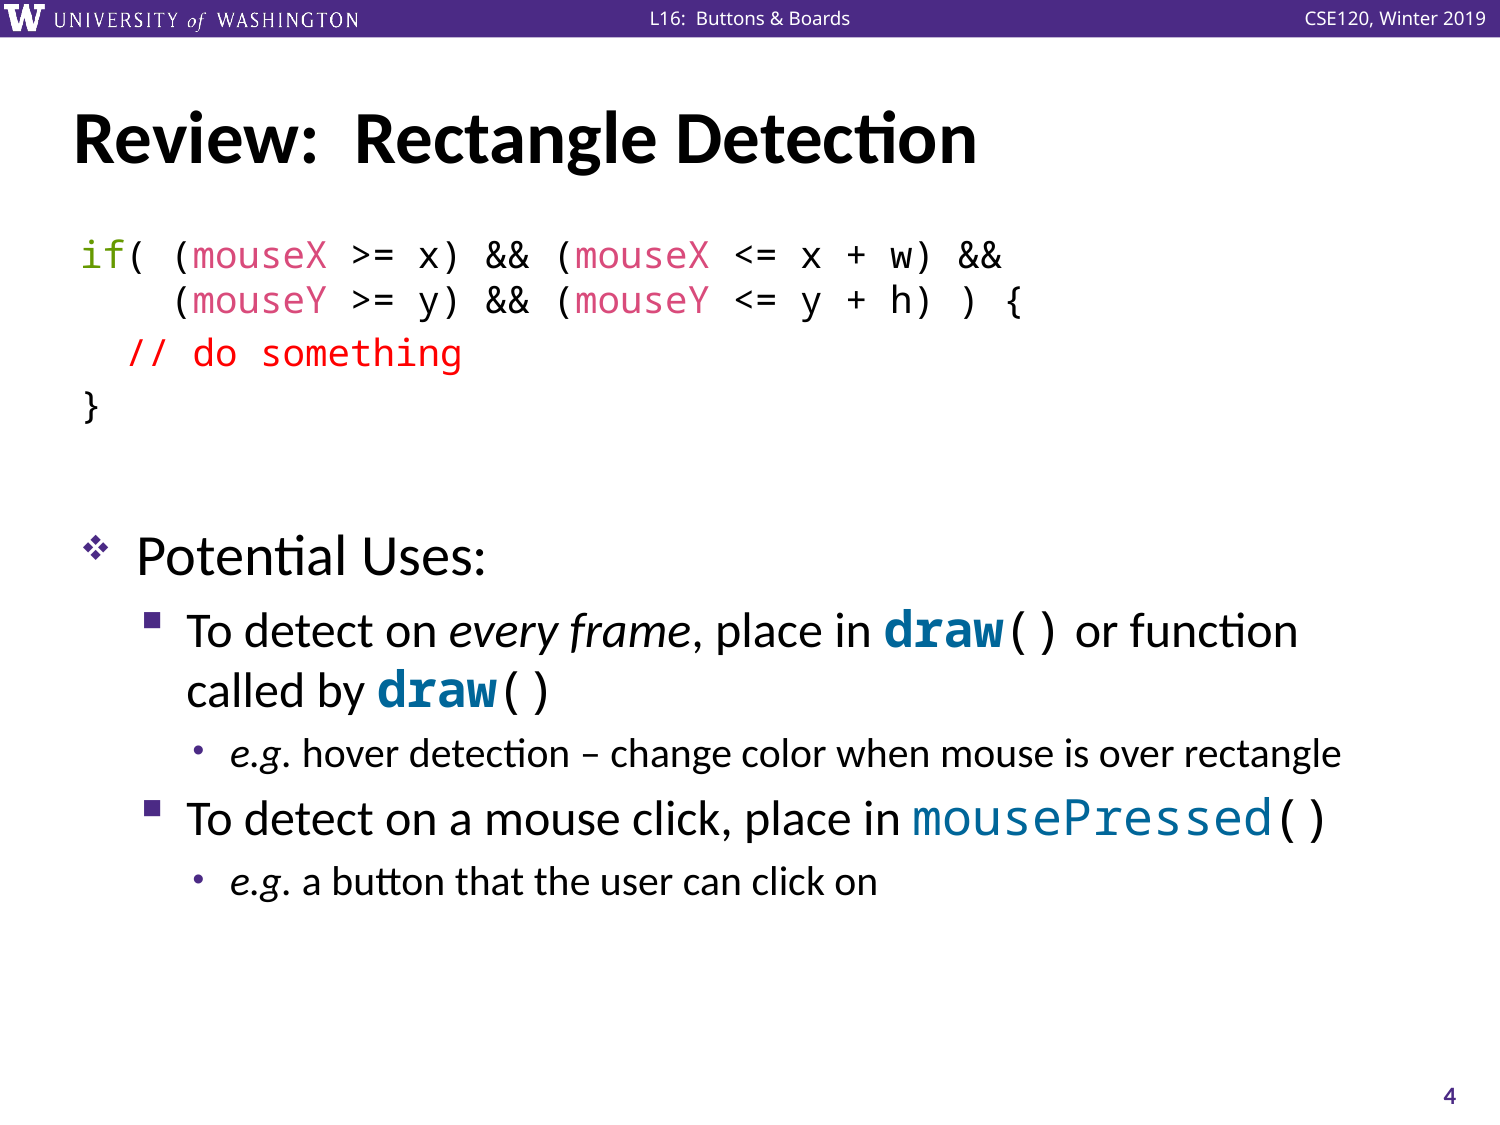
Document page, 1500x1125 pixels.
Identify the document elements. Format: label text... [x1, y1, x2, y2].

list if( (mouseX >= x) && (mouseX <= x + w) && (mouseY >= y) && (mouseY <= y + h) ) { // do something } Potential Uses: To detect on every frame, place in draw() or function called by draw() e.g. hover detection – change color when mouse is over rectangle To detect on a mouse click, place in mousePressed() e.g. a button that the user can click on [64, 223, 1438, 1040]
title Review: Rectangle Detection [58, 71, 1438, 197]
picture [4, 4, 358, 32]
slide_number 4 [1400, 1065, 1500, 1125]
